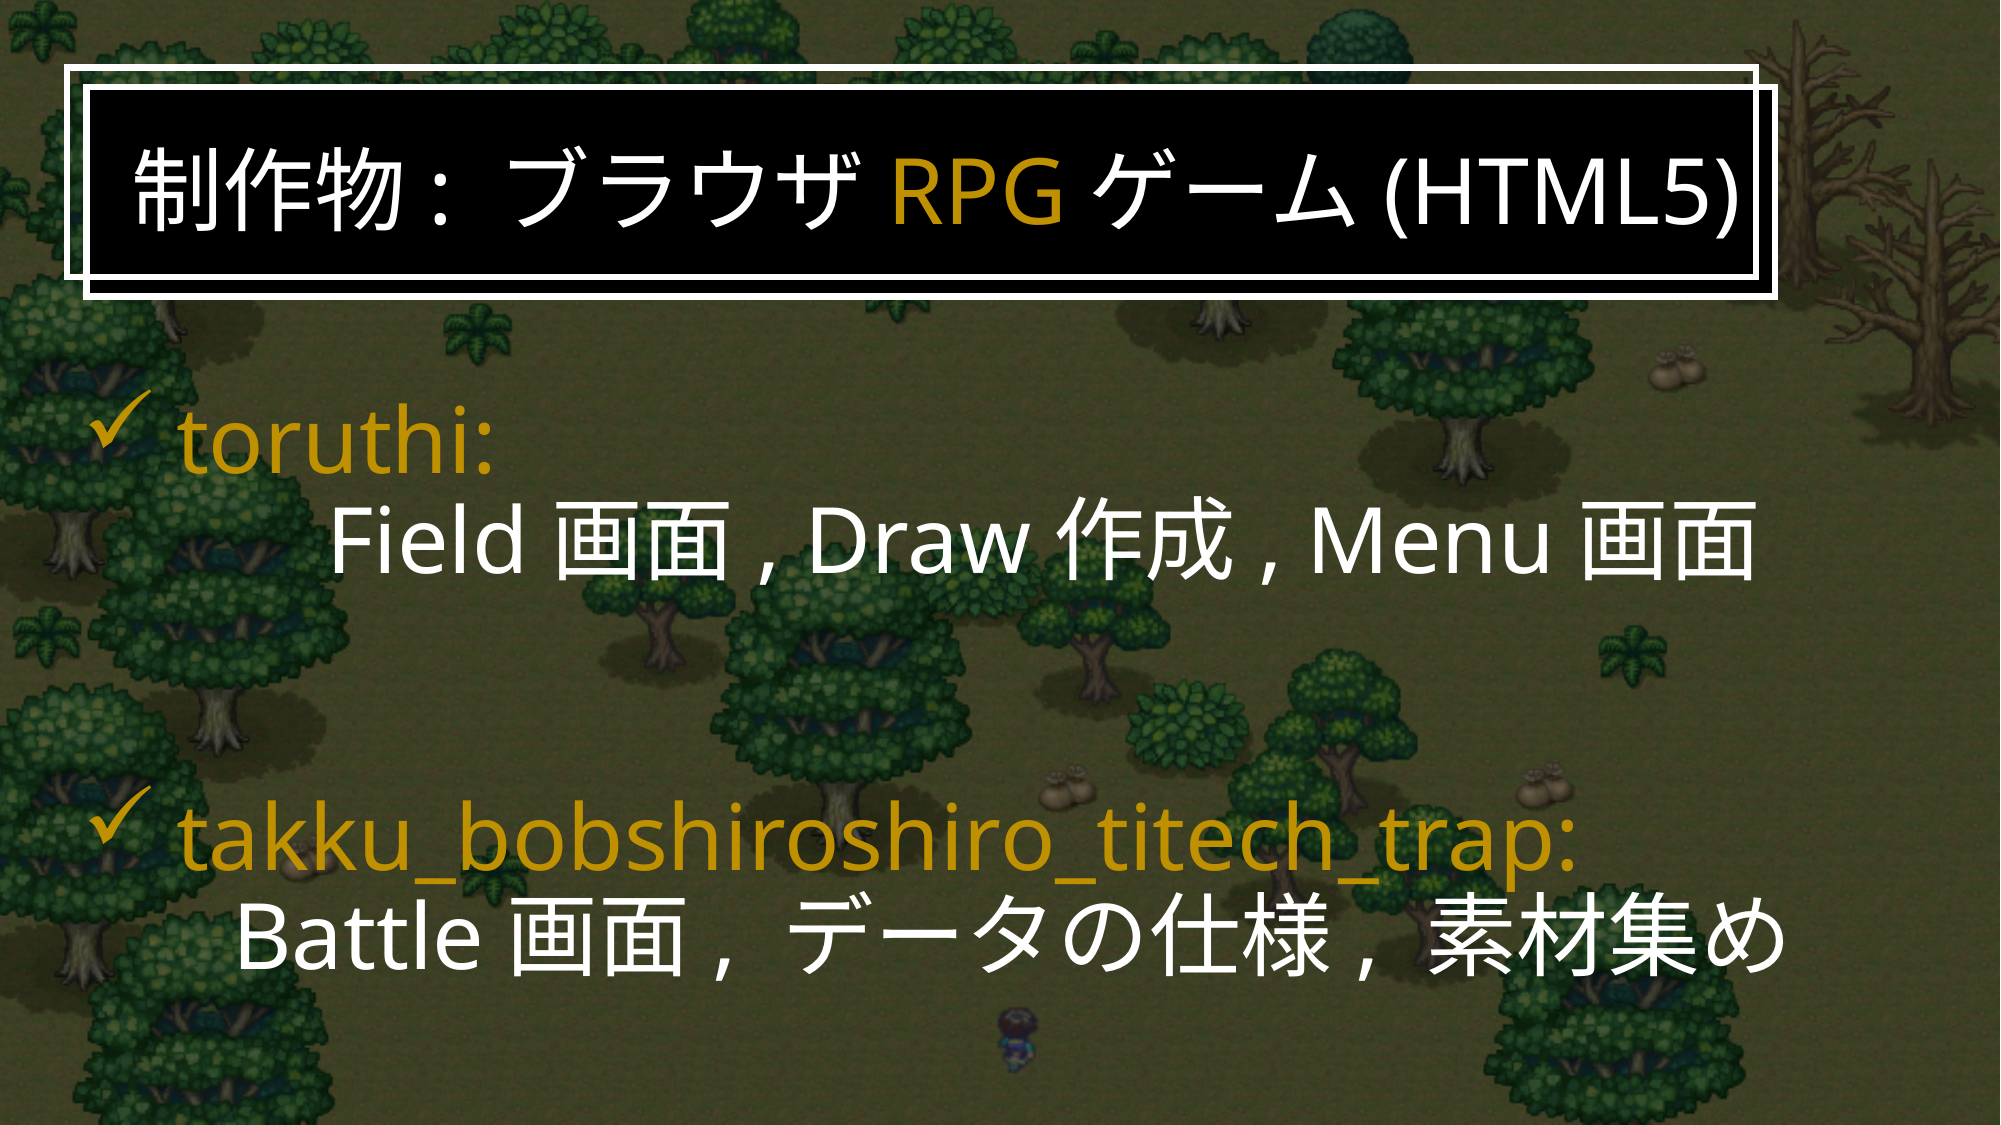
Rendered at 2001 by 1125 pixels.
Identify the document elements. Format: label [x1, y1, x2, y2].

list [0, 0, 2000, 1125]
